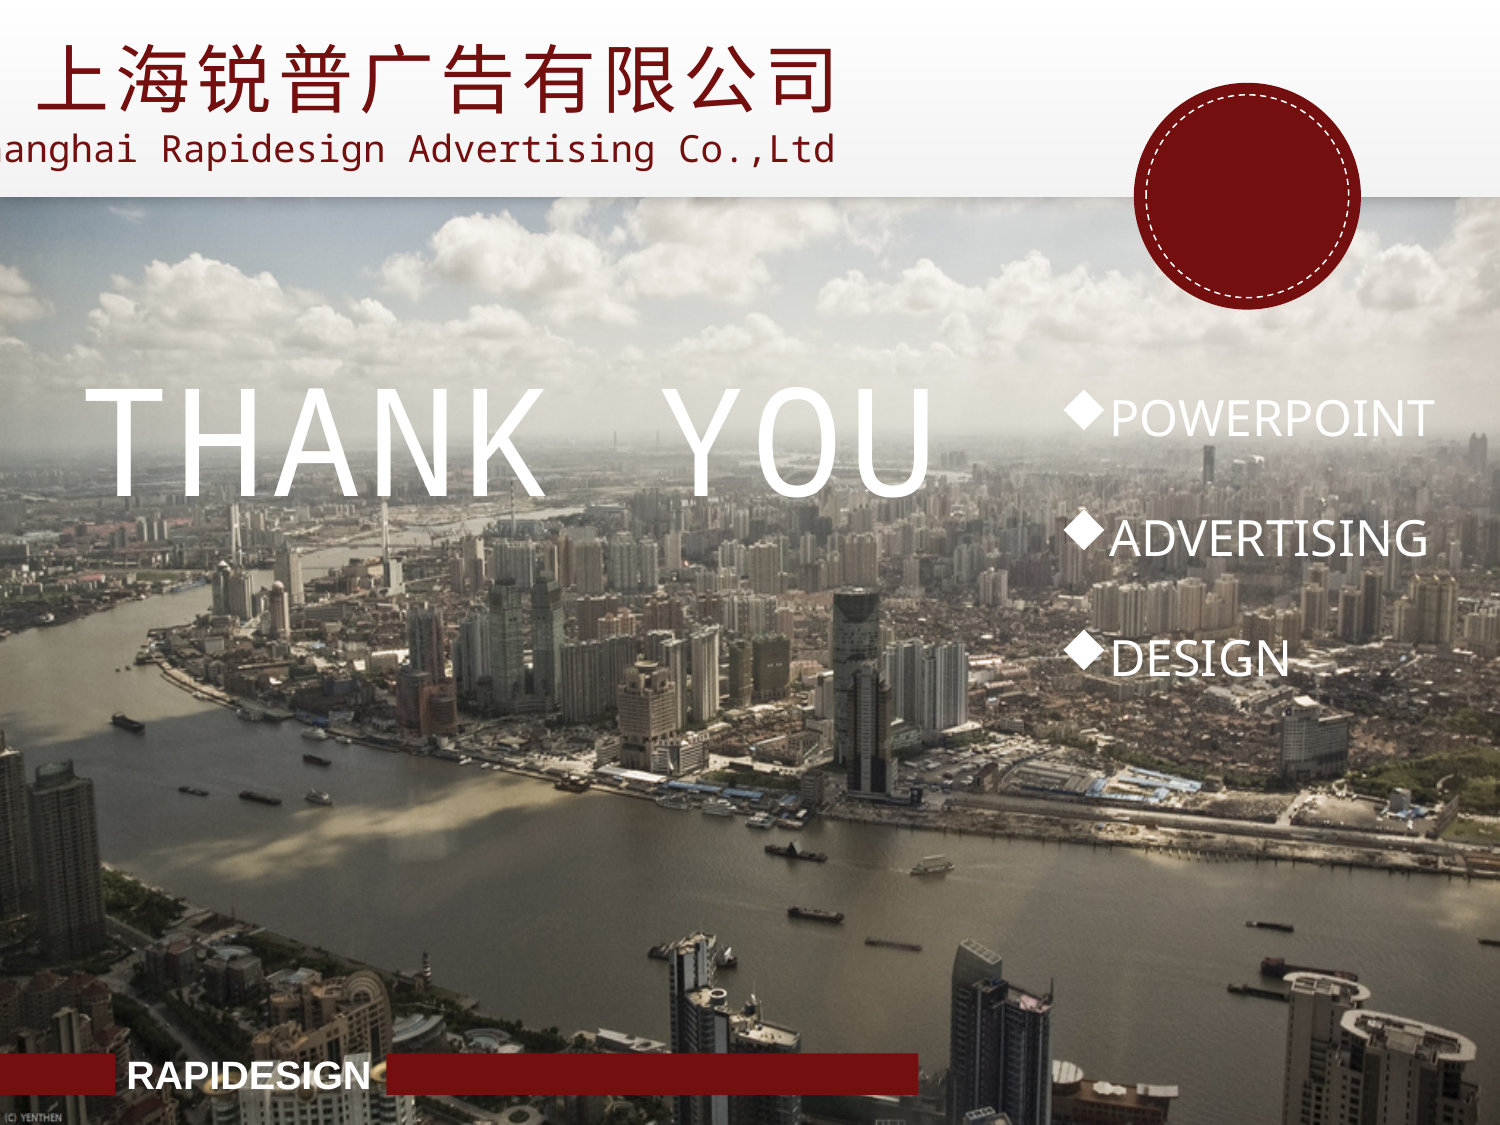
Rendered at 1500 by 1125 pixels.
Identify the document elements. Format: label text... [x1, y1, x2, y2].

text_box THANK YOU [64, 339, 955, 534]
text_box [12, 24, 864, 179]
picture [0, 196, 1500, 1125]
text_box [0, 1042, 919, 1118]
text_box POWERPOINT ADVERTISING DESIGN [1044, 319, 1450, 694]
